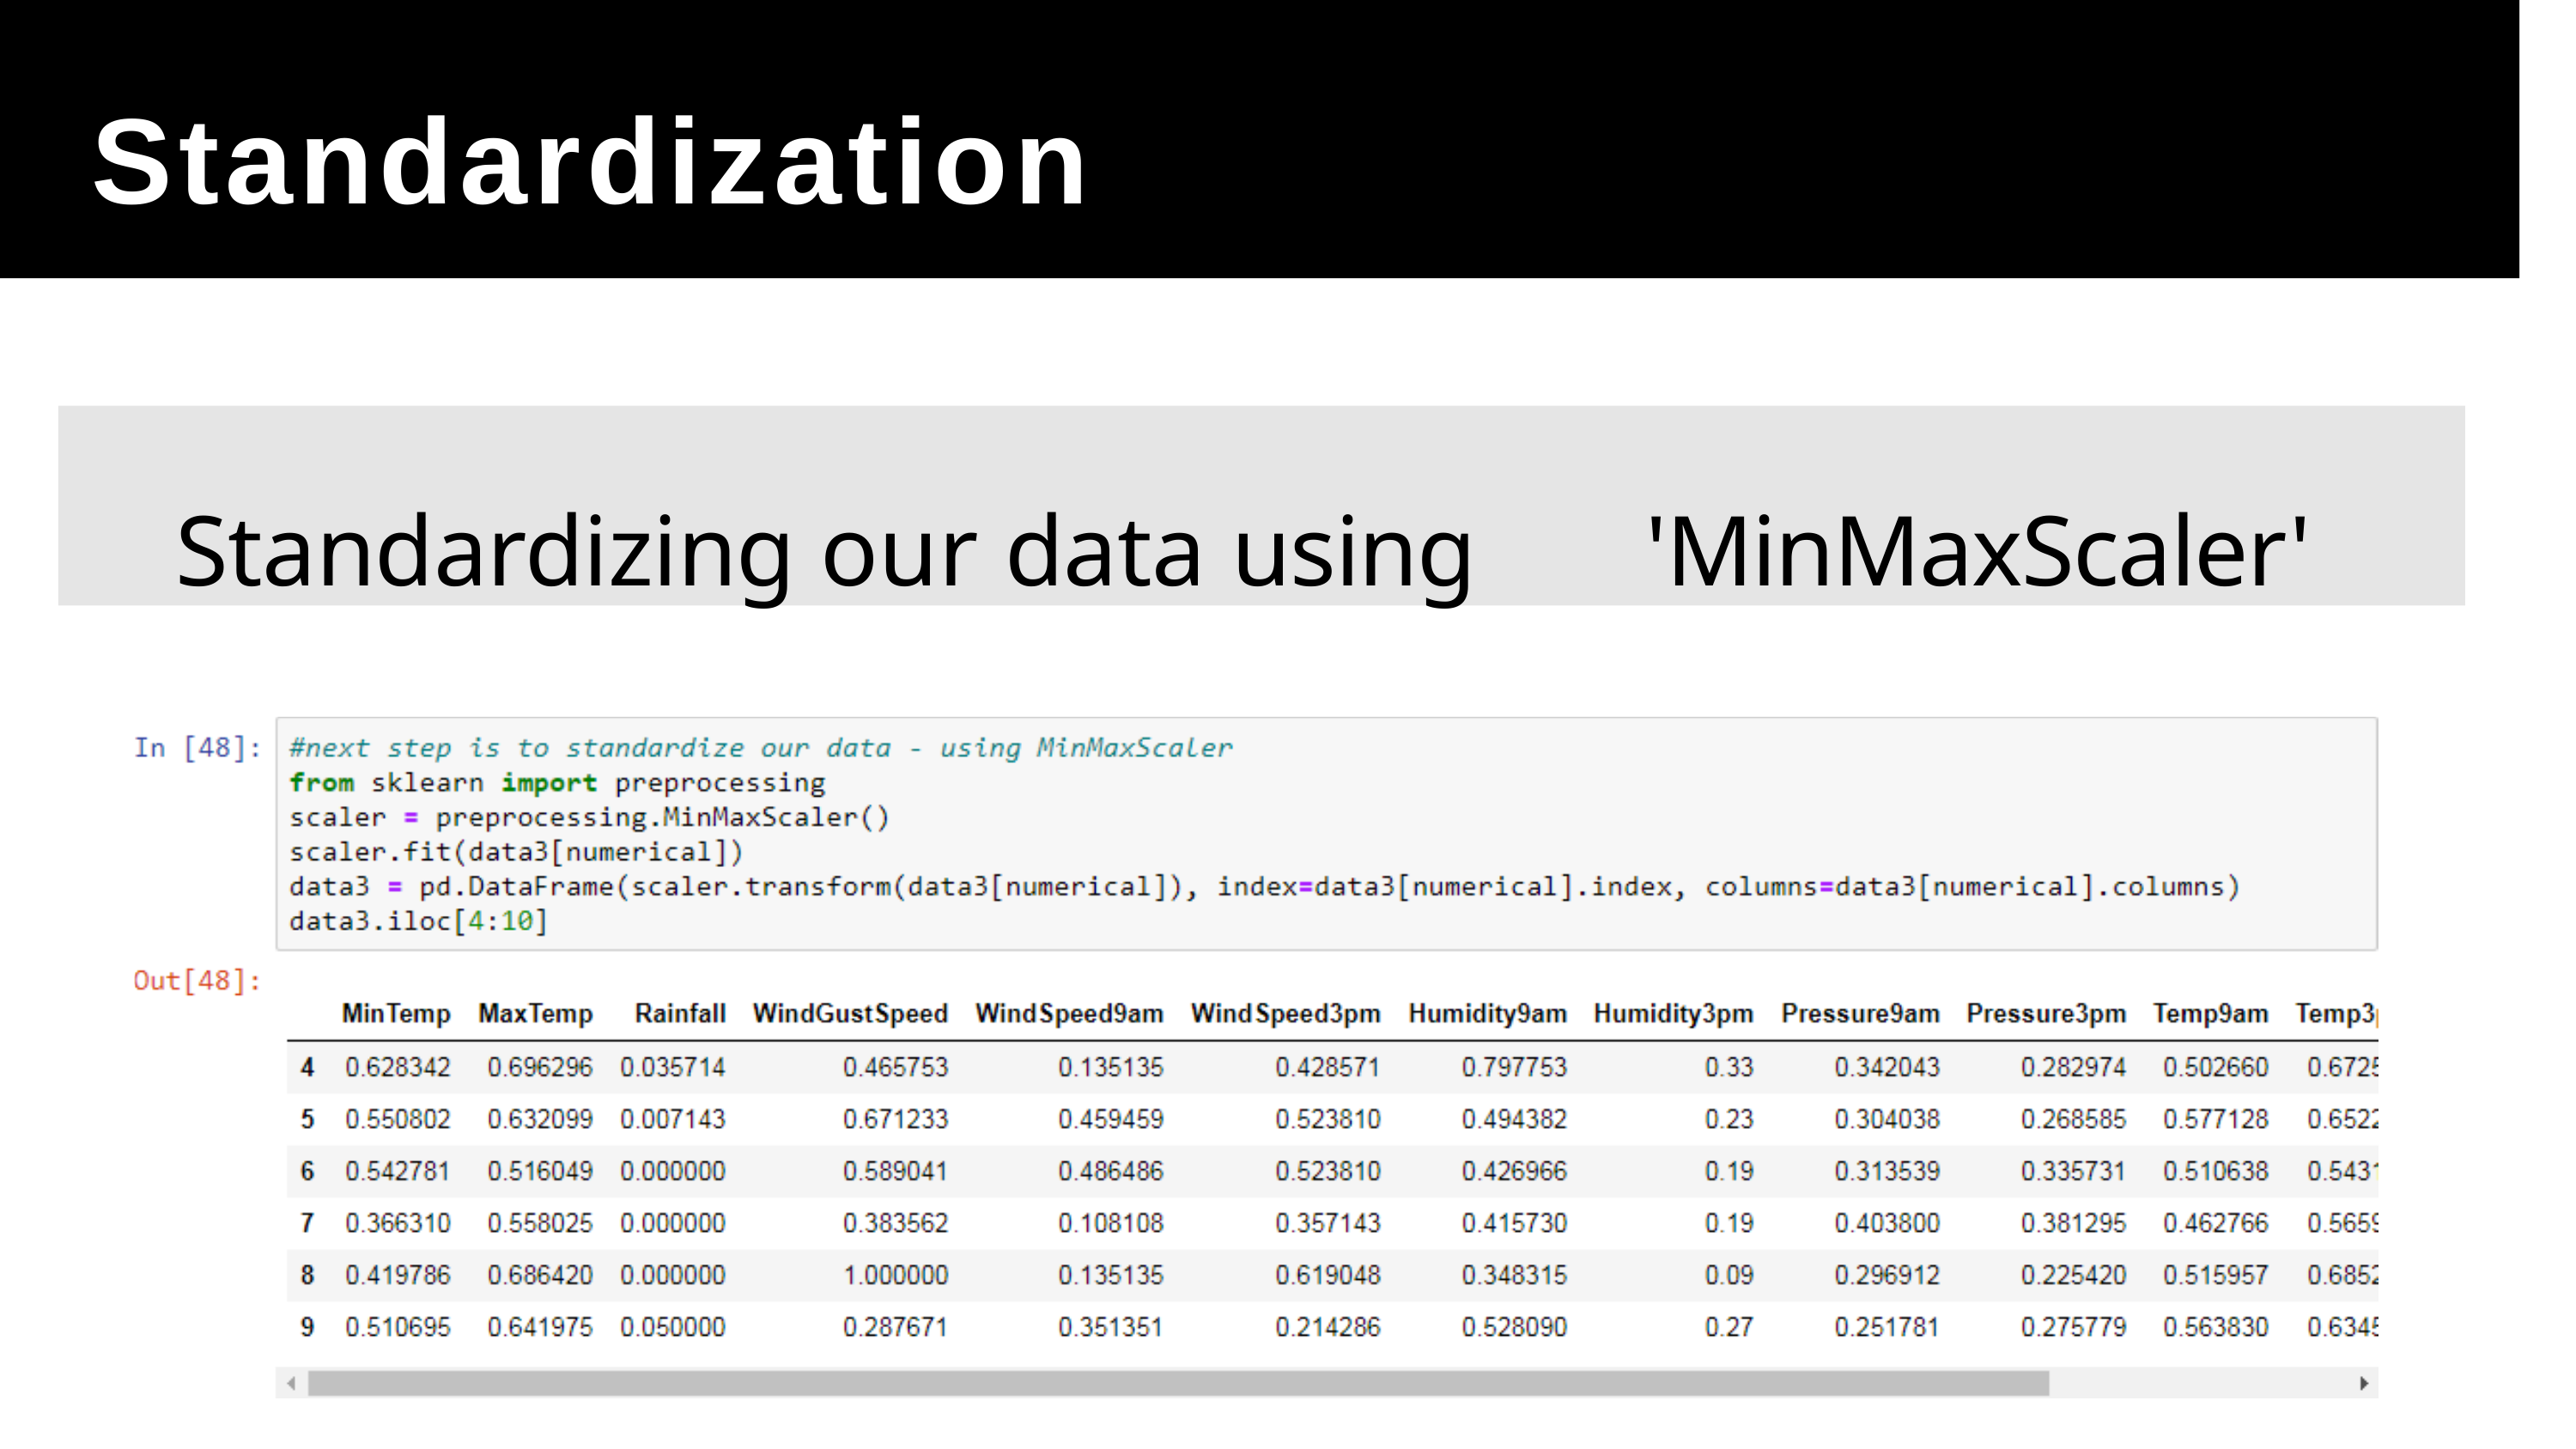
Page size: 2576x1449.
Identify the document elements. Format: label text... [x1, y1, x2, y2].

text_box Standardizing our data using 'MinMaxScaler' [58, 405, 2465, 606]
text_box [134, 717, 2379, 1398]
text_box [0, 0, 2520, 279]
text_box Standardization [89, 80, 1099, 228]
